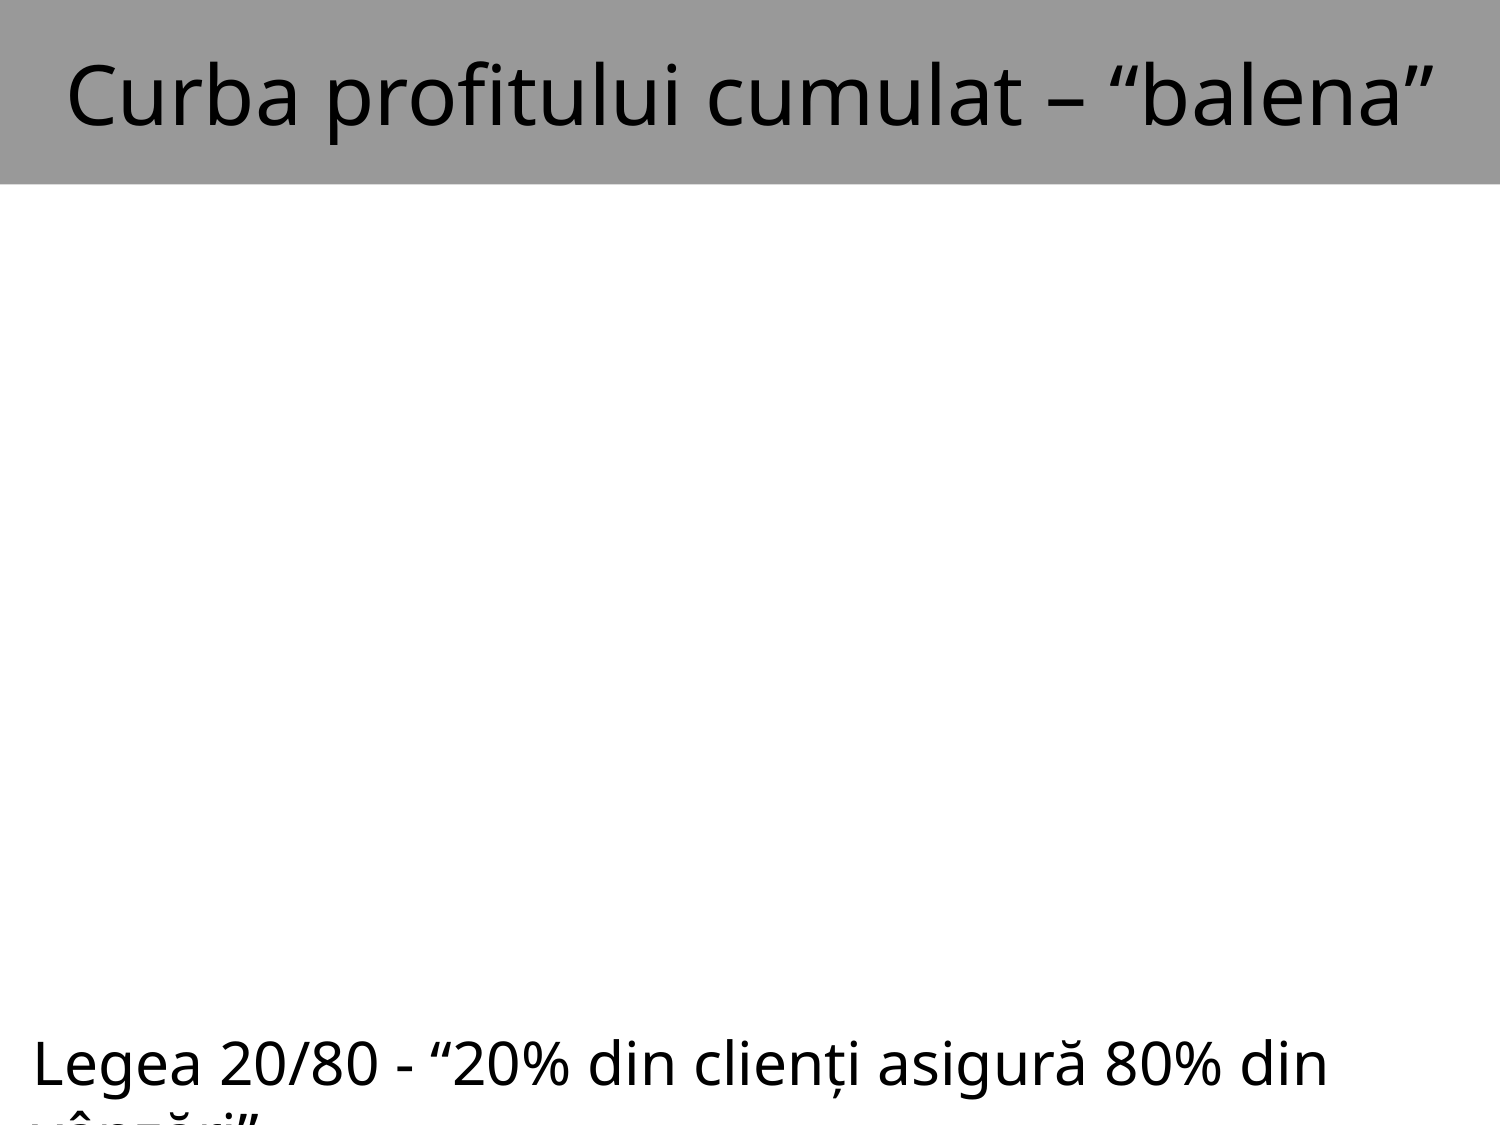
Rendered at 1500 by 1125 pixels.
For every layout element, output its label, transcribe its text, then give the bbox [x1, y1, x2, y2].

text_box Curba profitului cumulat – “balena” [0, 0, 1500, 185]
text_box Legea 20/80 - “20% din clienți asigură 80% din vânzări” [17, 1017, 1483, 1125]
